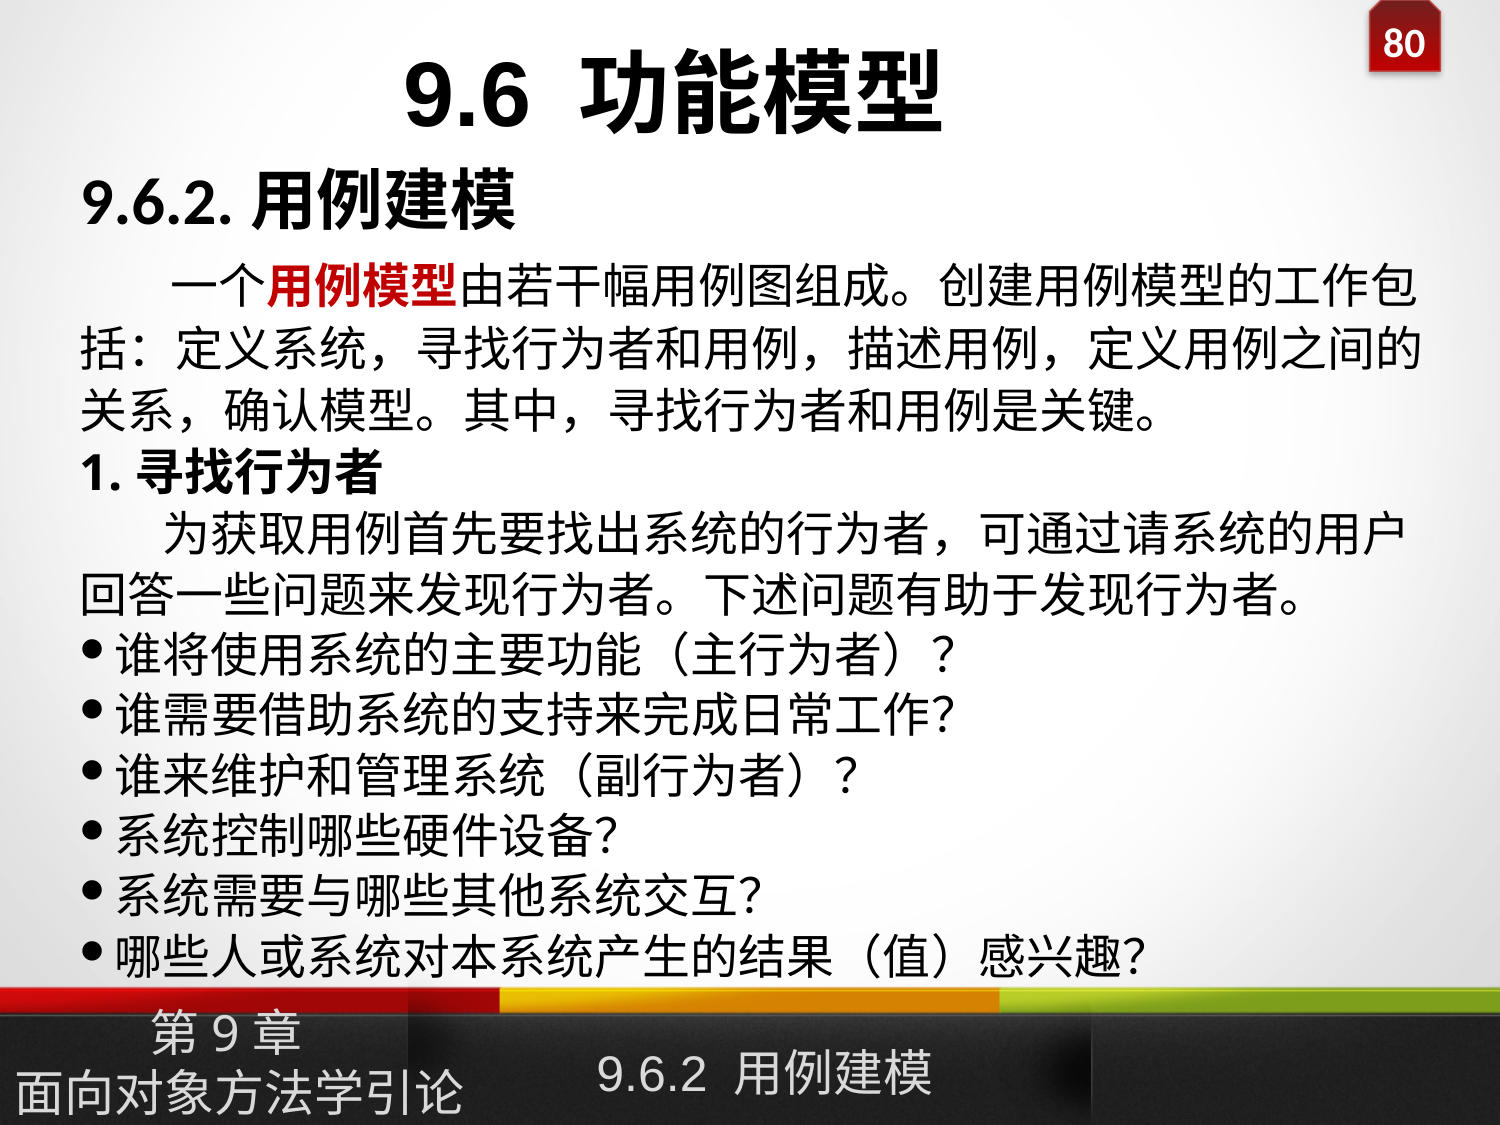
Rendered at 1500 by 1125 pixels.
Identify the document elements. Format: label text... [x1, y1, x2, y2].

text_box 一个用例模型由若干幅用例图组成。创建用例模型的工作包括：定义系统，寻找行为者和用例，描述用例，定义用例之间的关系，确认模型。其中，寻找行为者和用例是关键。 1.寻找行为者 为获取用例首先要找出系统的行为者，可通过请系统的用户回答一些问题来发现行为者。下述问题有助于发现行为者。 谁将使用系统的主要功能（主行为者）？ 谁需要借助系统的支持来完成日常工作？ 谁来维护和管理系统（副行为者）？ 系统控制哪些硬件设备？ 系统需要与哪些其他系统交互？ 哪些人或系统对本系统产生的结果（值）感兴趣？ [64, 243, 1459, 992]
text_box 9.6.2 用例建模 [458, 1032, 1073, 1111]
list 9.6.2.用例建模 [64, 149, 1415, 243]
picture [0, 0, 1500, 1125]
title 9.6 功能模型 [0, 0, 1350, 184]
